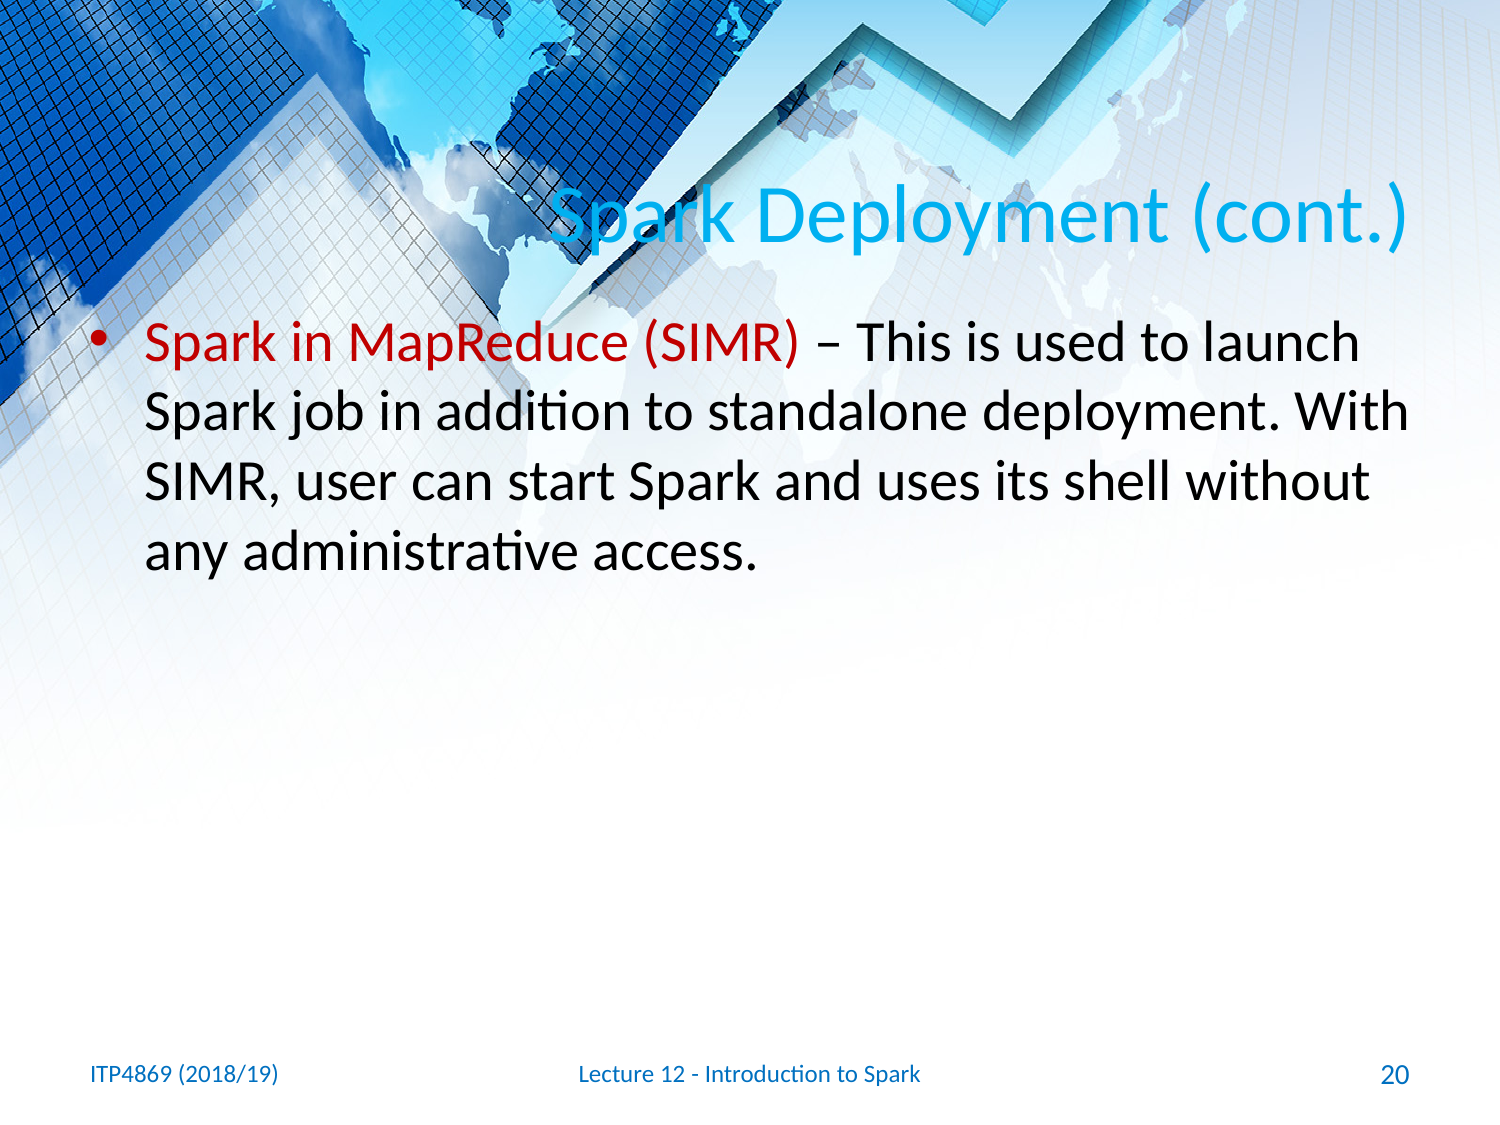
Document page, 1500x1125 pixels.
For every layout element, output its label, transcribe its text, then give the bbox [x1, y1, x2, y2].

list Spark in MapReduce (SIMR) – This is used to launch Spark job in addition to standalone deployment. With SIMR, user can start Spark and uses its shell without any administrative access. [73, 295, 1427, 1031]
slide_number ITP4869 (2018/19) [75, 1042, 425, 1103]
title Spark Deployment (cont.) [73, 128, 1427, 290]
footer Lecture 12 - Introduction to Spark [512, 1042, 988, 1103]
slide_number 20 [1074, 1042, 1425, 1103]
picture [0, 0, 1500, 1125]
